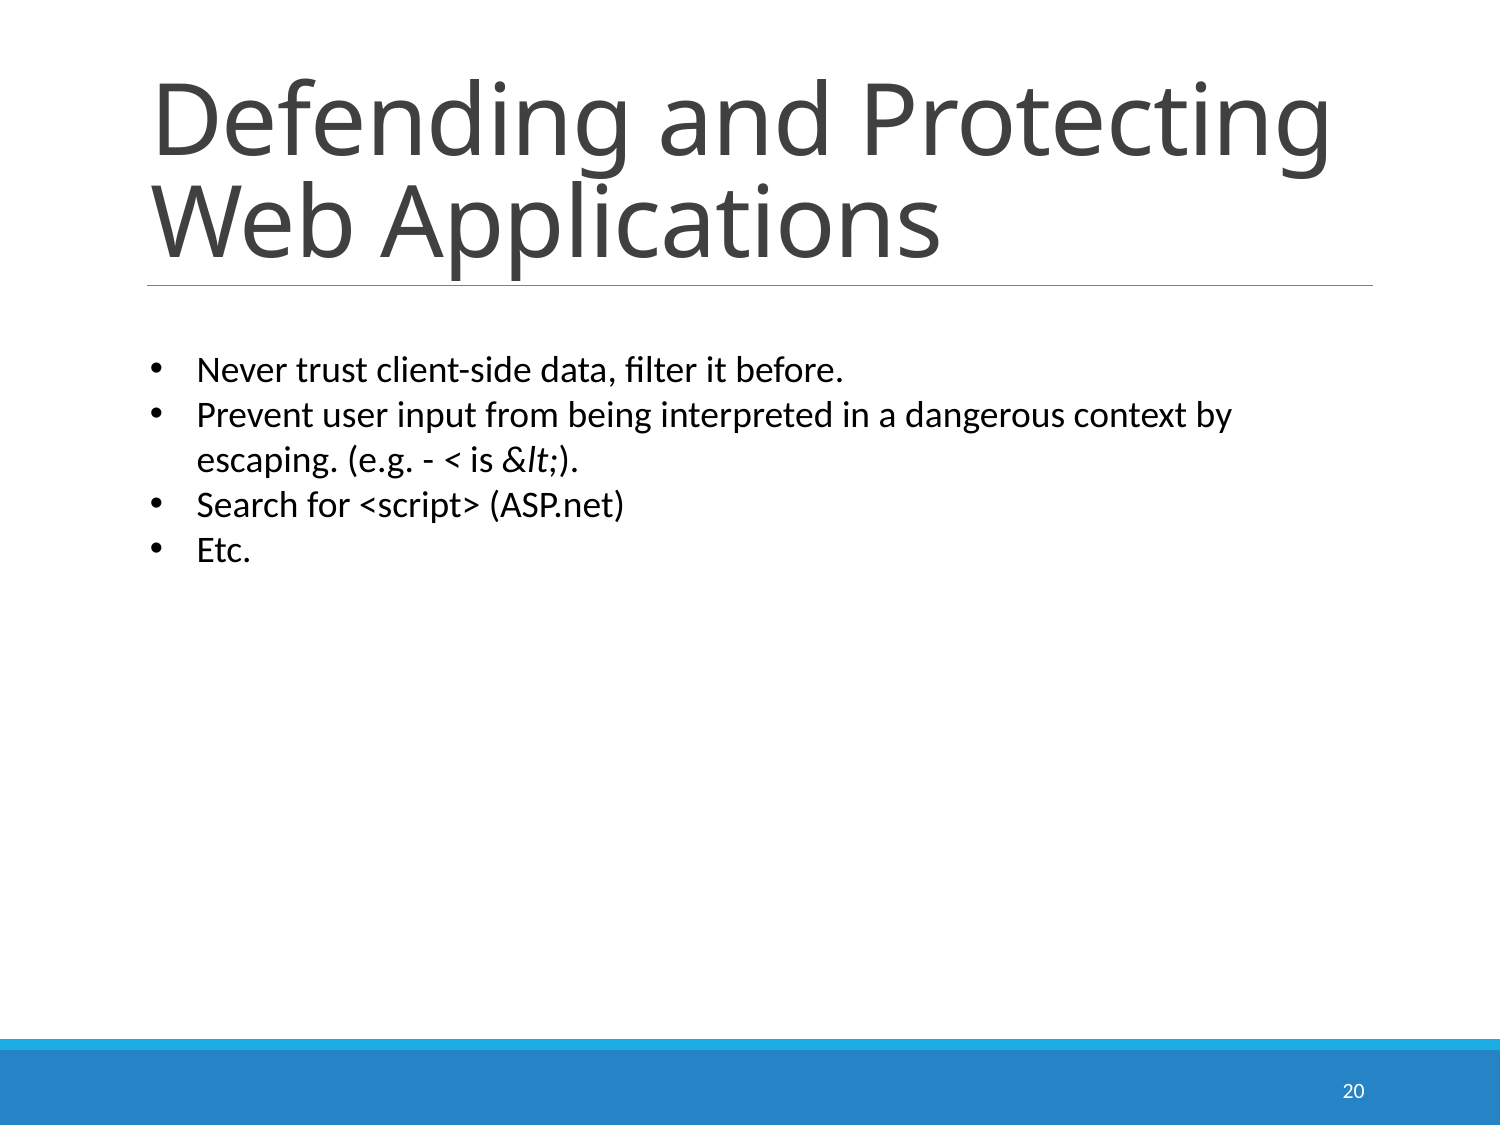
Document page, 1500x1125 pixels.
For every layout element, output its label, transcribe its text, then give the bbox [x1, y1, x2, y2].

slide_number 20 [1218, 1059, 1380, 1120]
text_box Never trust client-side data, filter it before. Prevent user input from being interpreted in a dangerous context by escaping. (e.g. - < is &lt;). Search for <script> (ASP.net) Etc. [135, 338, 1373, 578]
title Defending and Protecting Web Applications [135, 47, 1373, 285]
